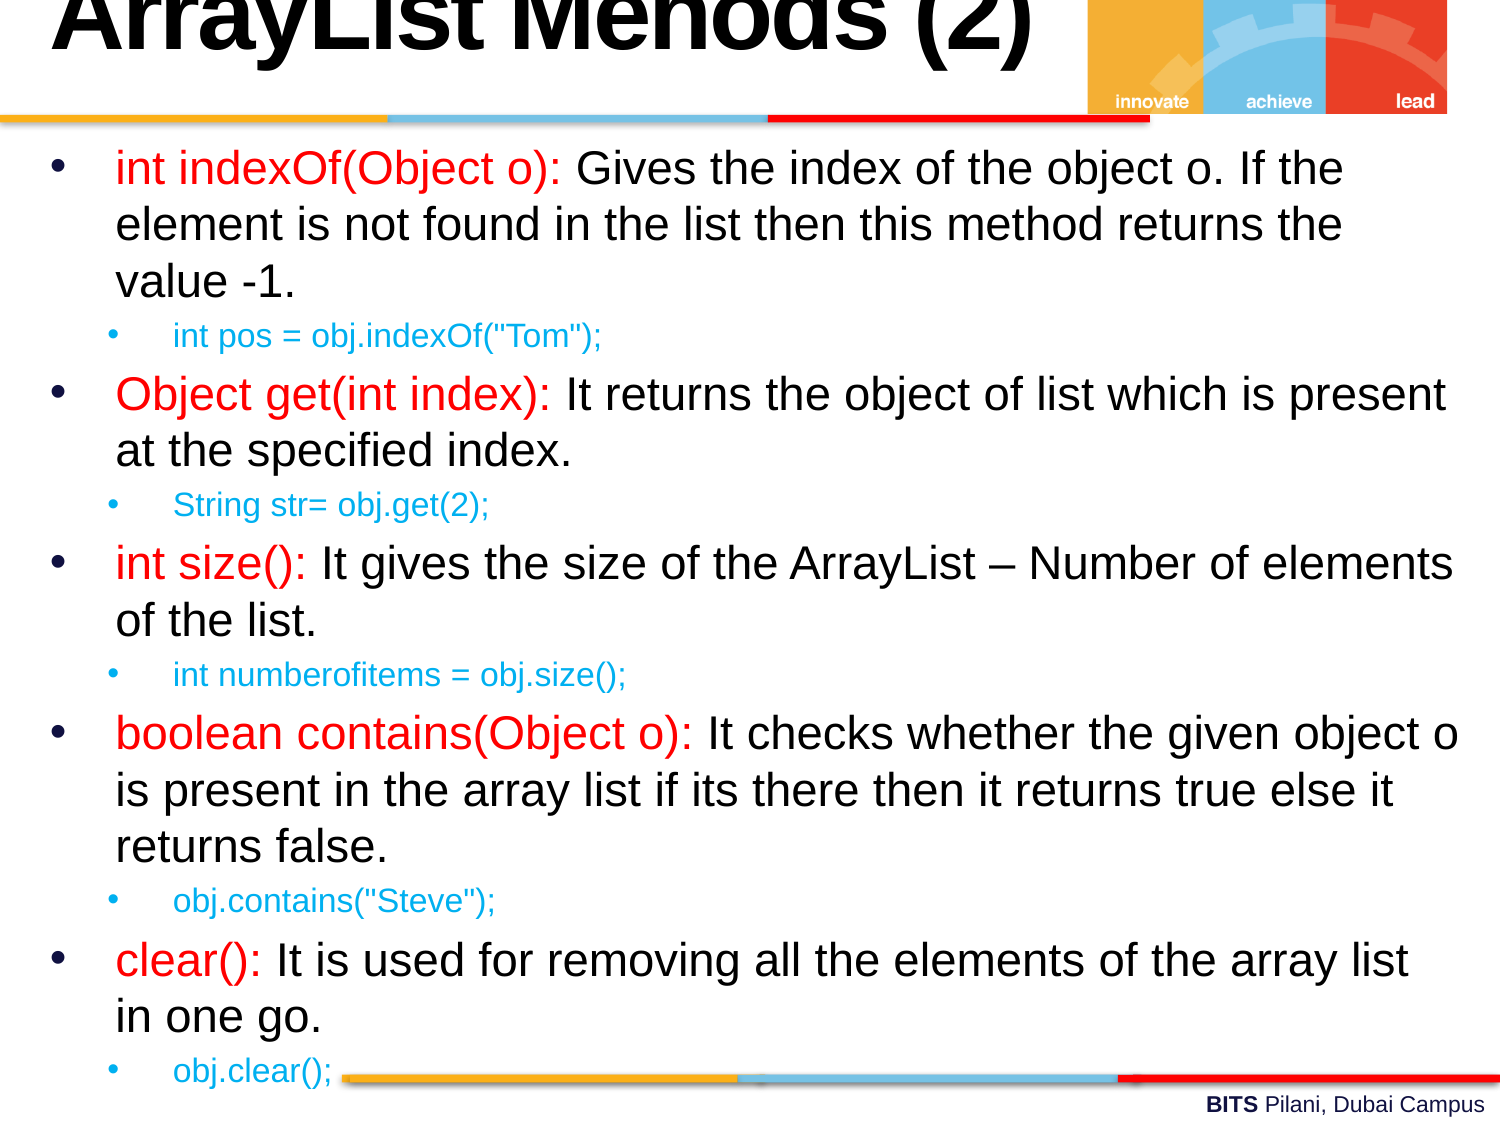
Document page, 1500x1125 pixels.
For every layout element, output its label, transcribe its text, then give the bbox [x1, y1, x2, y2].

list int indexOf(Object o): Gives the index of the object o. If the element is not found in the list then this method returns the value -1. int pos = obj.indexOf("Tom"); Object get(int index): It returns the object of list which is present at the specified index. String str= obj.get(2); int size(): It gives the size of the ArrayList – Number of elements of the list. int numberofitems = obj.size(); boolean contains(Object o): It checks whether the given object o is present in the array list if its there then it returns true else it returns false. obj.contains("Steve"); clear(): It is used for removing all the elements of the array list in one go. obj.clear(); [34, 129, 1475, 1098]
list ArrayList Mehods (2) [34, 27, 1073, 88]
picture [1087, 0, 1448, 114]
